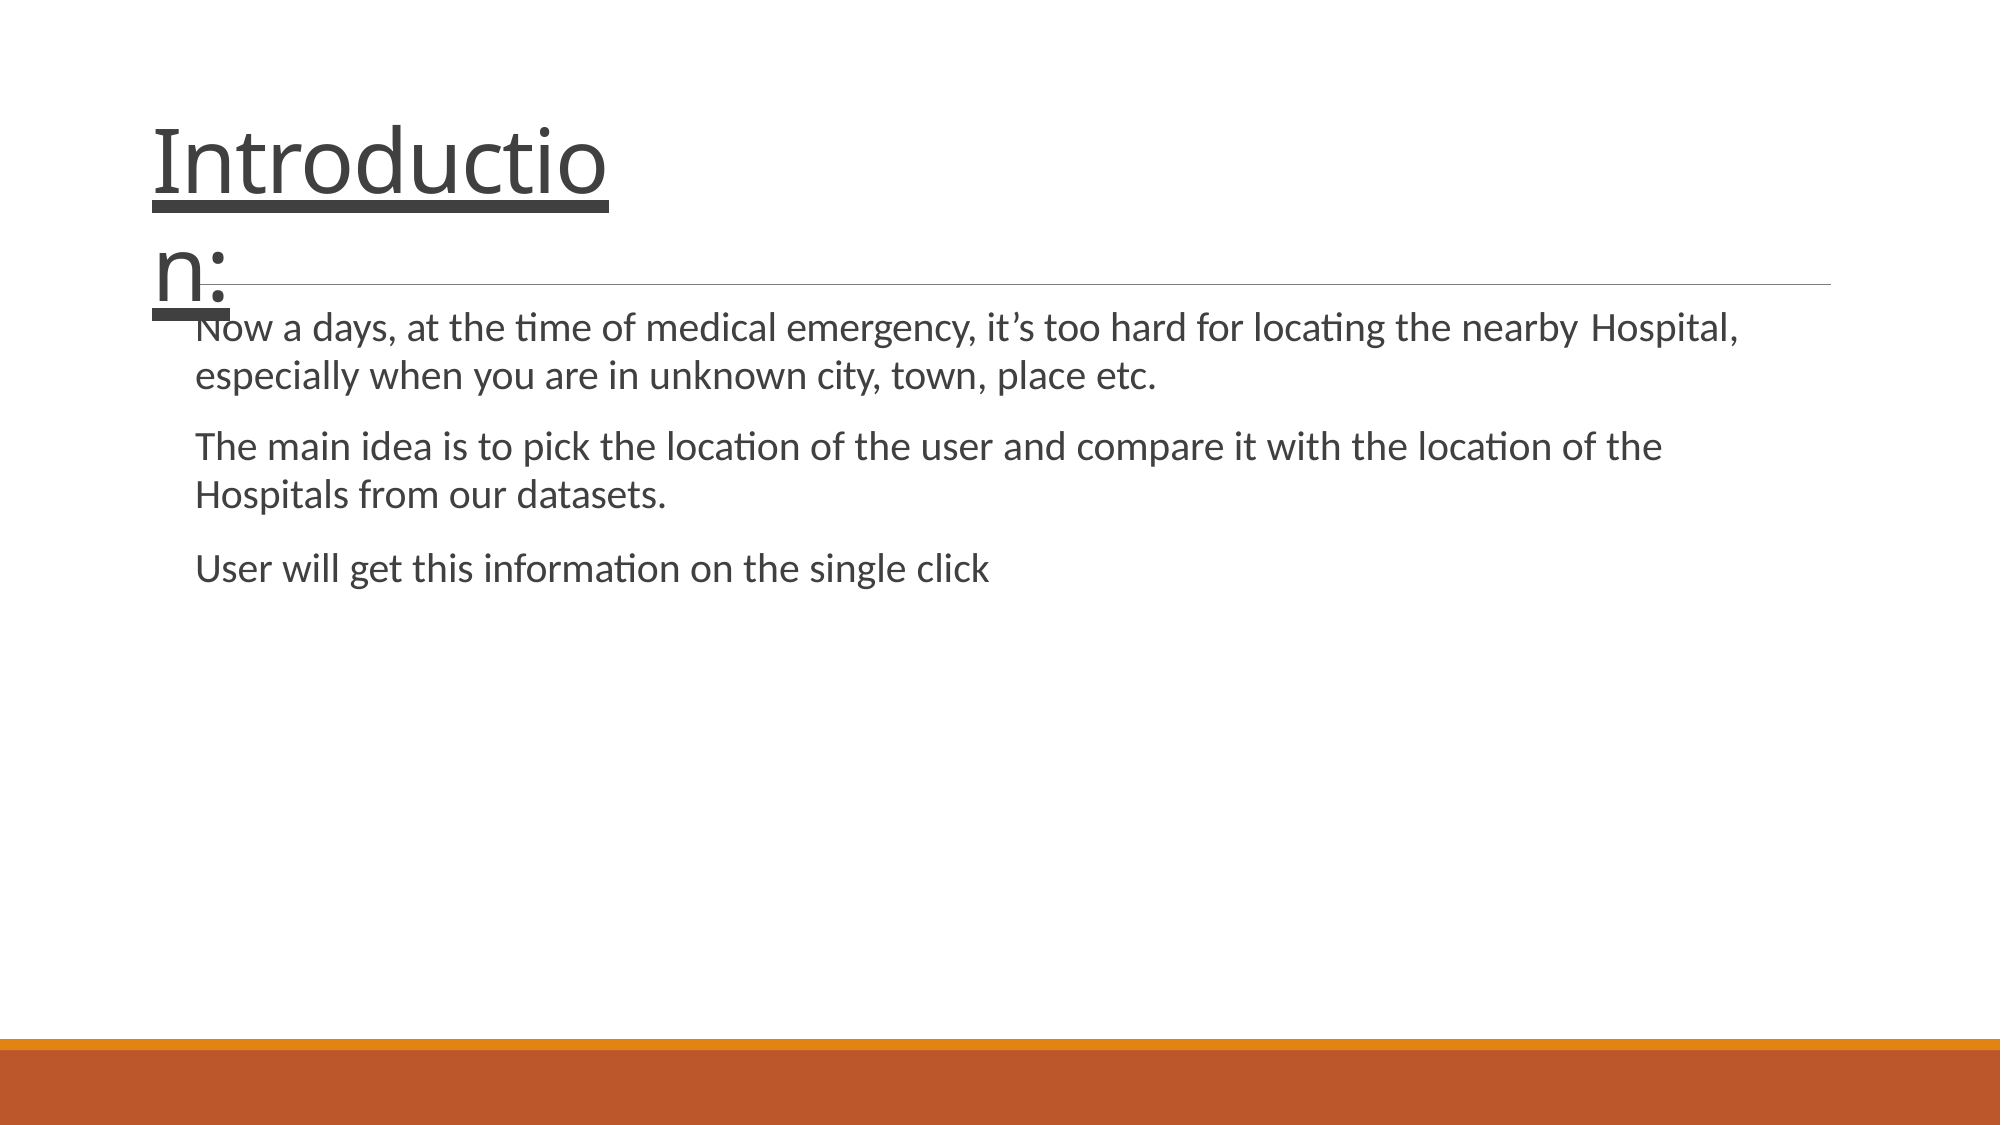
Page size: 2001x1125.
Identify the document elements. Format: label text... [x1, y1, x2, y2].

title Introduction: [150, 101, 613, 319]
text_box Now a days, at the time of medical emergency, it’s too hard for locating the nearby Hospital, especially when you are in unknown city, town, place etc. The main idea is to pick the location of the user and compare it with the location of the Hospitals from our datasets. User will get this information on the single click [192, 300, 1753, 591]
